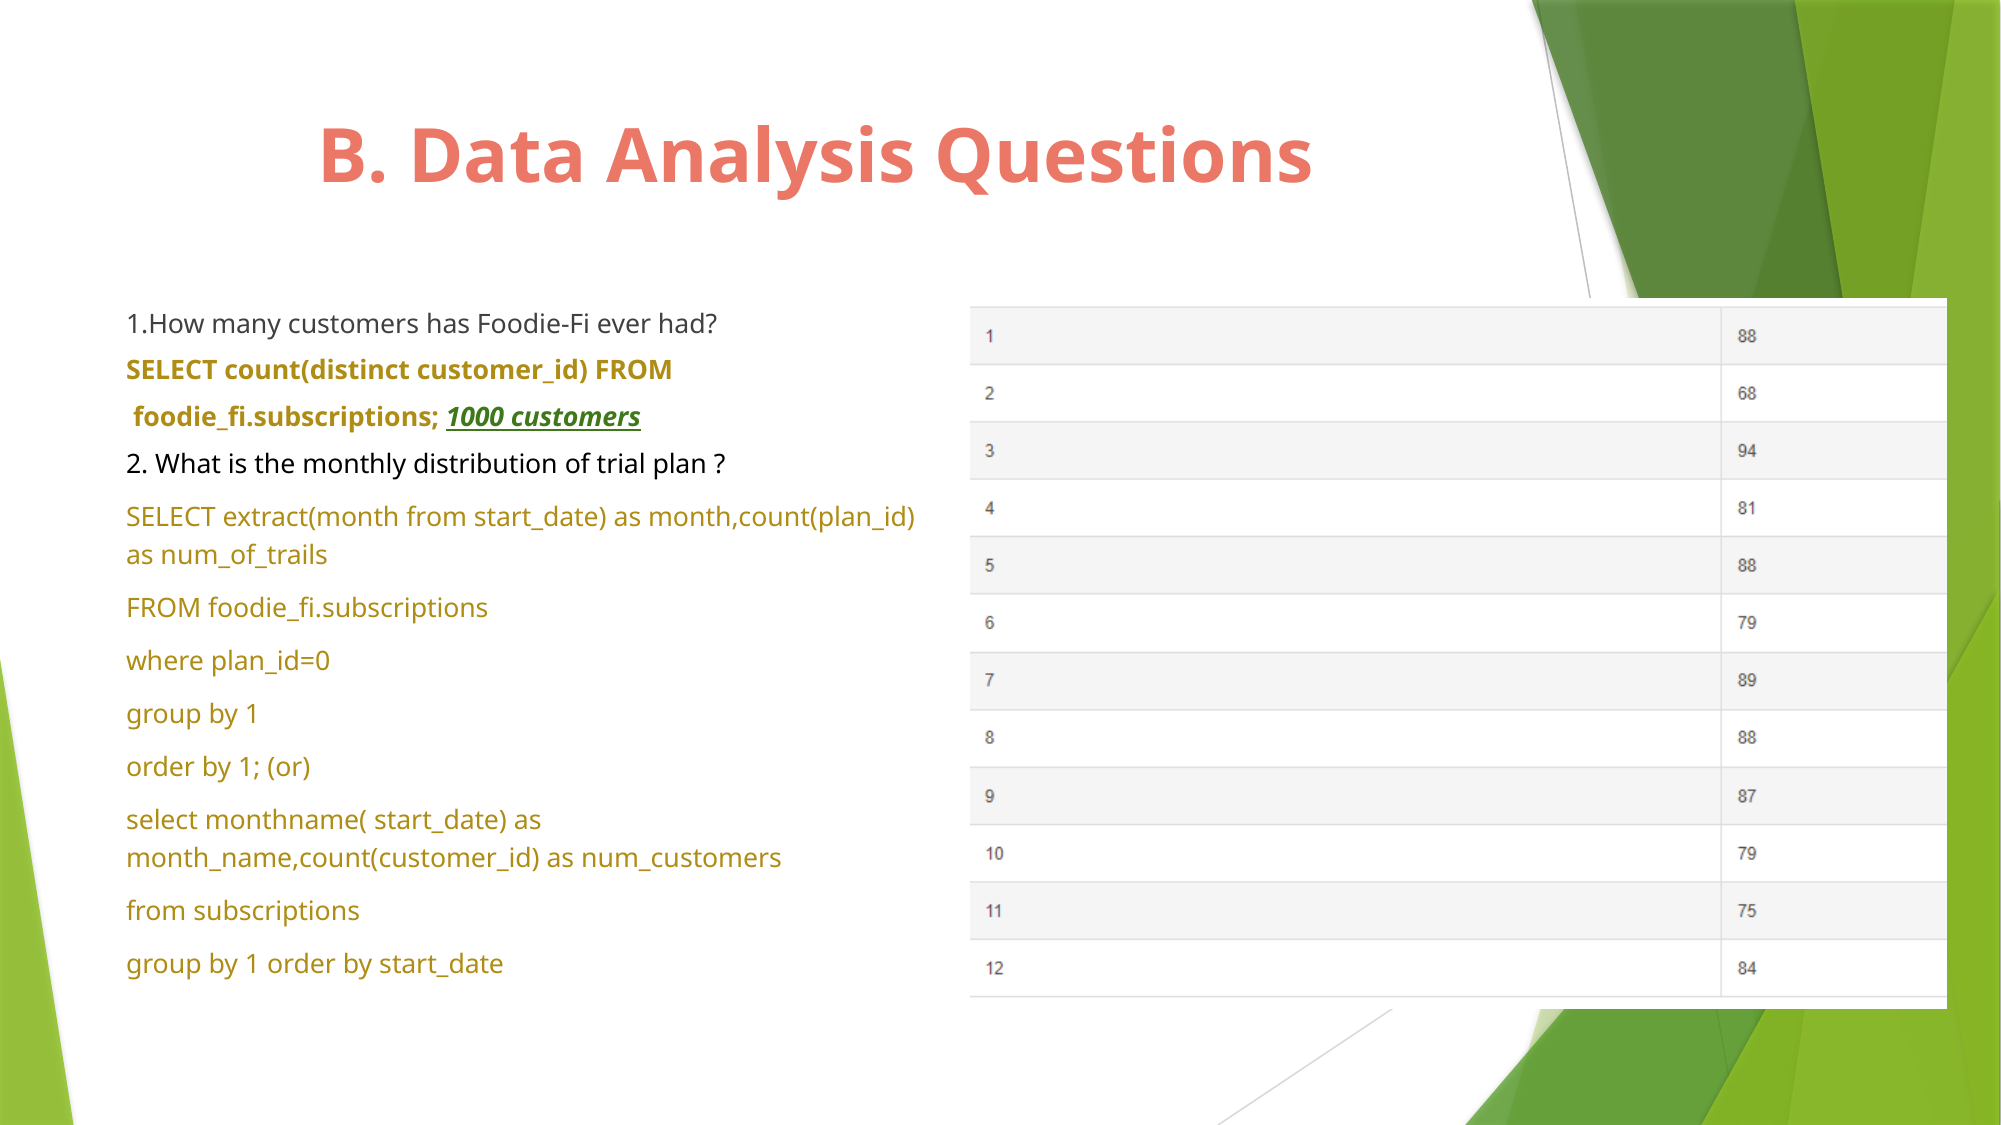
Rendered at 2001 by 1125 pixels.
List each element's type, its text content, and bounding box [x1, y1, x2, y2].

title B. Data Analysis Questions [111, 99, 1522, 317]
list 1.How many customers has Foodie-Fi ever had? SELECT count(distinct customer_id) FROM foodie_fi.subscriptions; 1000 customers 2. What is the monthly distribution of trial plan ? SELECT extract(month from start_date) as month,count(plan_id) as num_of_trails FROM foodie_fi.subscriptions where plan_id=0 group by 1 order by 1; (or) select monthname( start_date) as month_name,count(customer_id) as num_customers from subscriptions group by 1 order by start_date [111, 299, 939, 991]
picture [970, 298, 1947, 1010]
